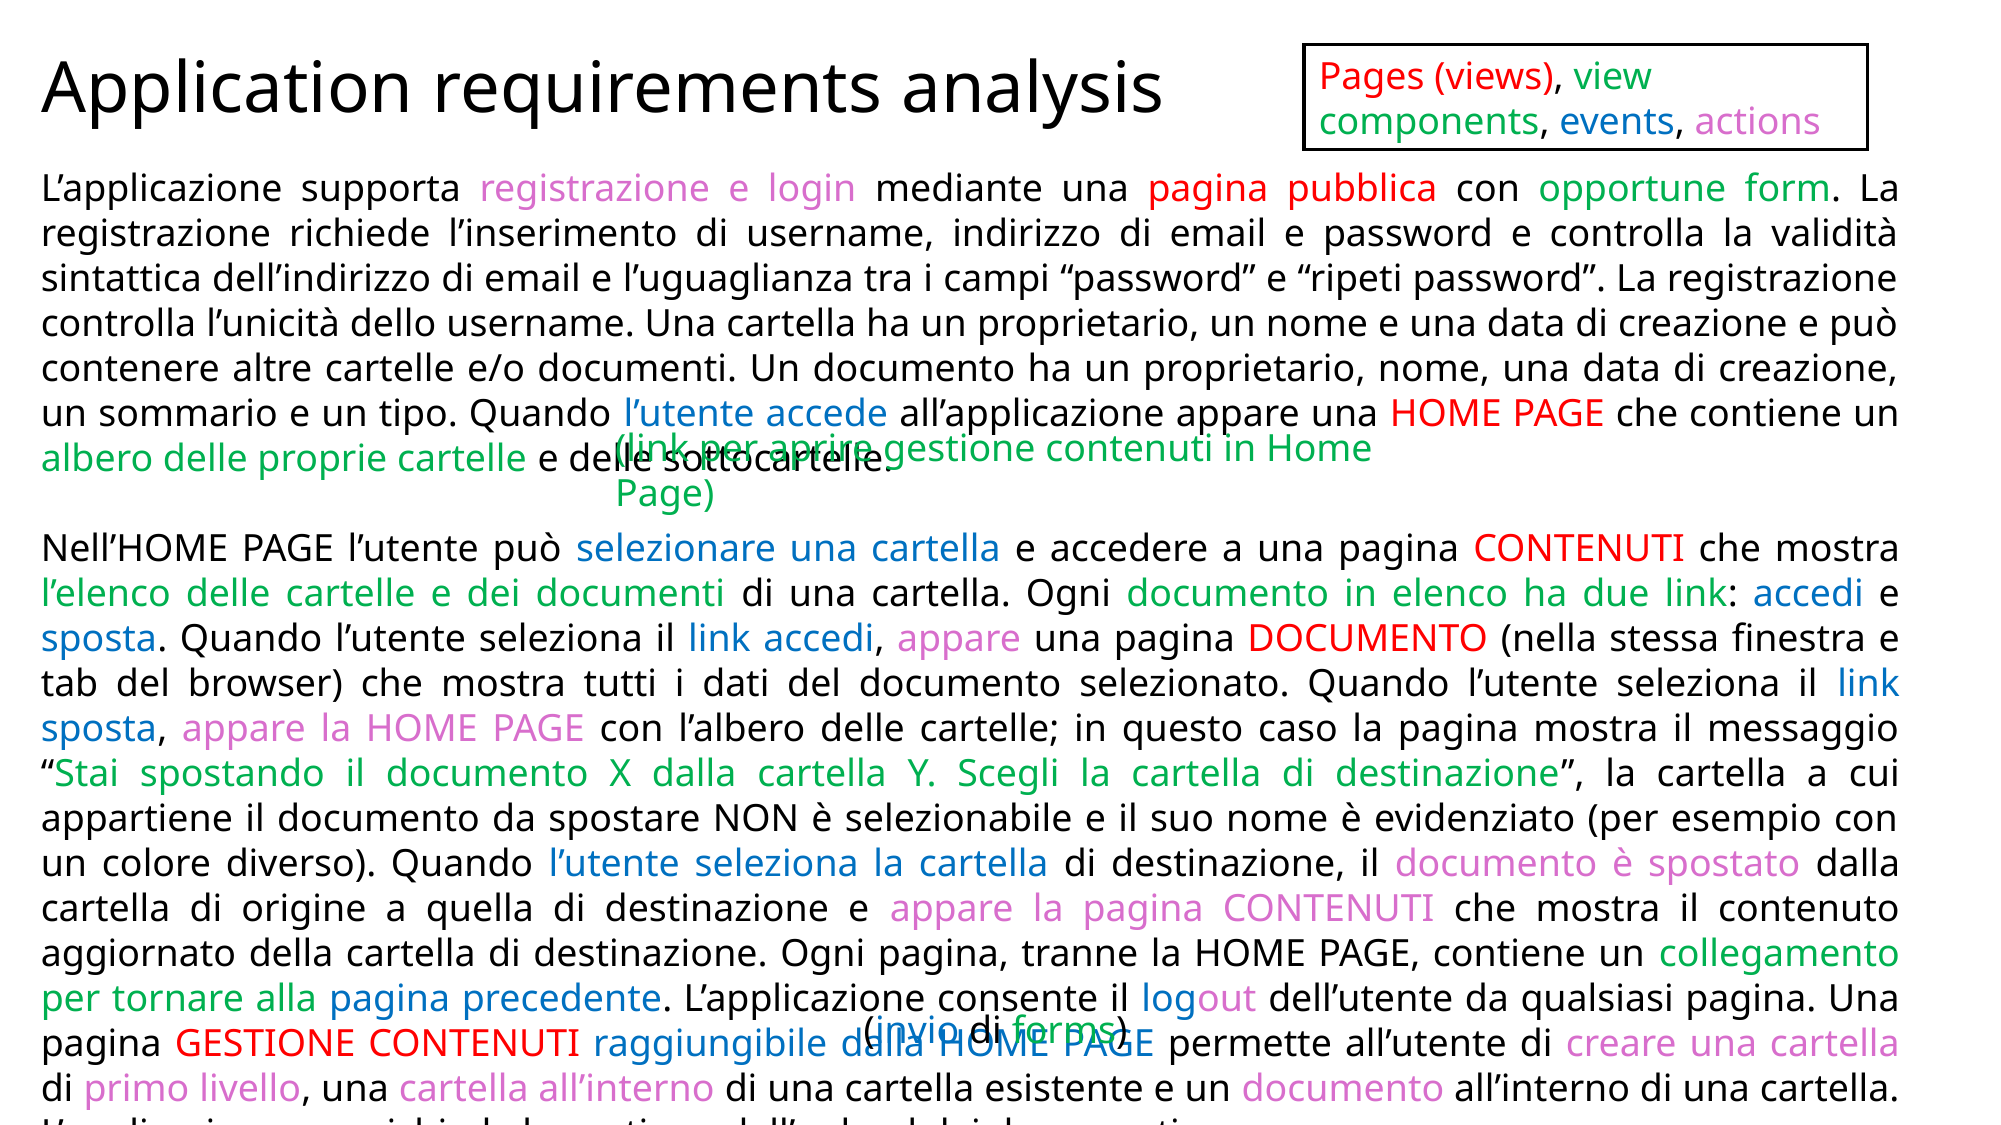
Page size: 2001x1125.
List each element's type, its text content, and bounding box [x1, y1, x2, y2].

text_box Pages (views), view components, events, actions [1302, 43, 1869, 151]
text_box (invio di forms) [848, 998, 1151, 1059]
title Application requirements analysis [26, 22, 1226, 156]
text_box (link per aprire gestione contenuti in Home Page) [600, 417, 1425, 522]
text_box L’applicazione supporta registrazione e login mediante una pagina pubblica con opportune form. La registrazione richiede l’inserimento di username, indirizzo di email e password e controlla la validità sintattica dell’indirizzo di email e l’uguaglianza tra i campi “password” e “ripeti password”. La registrazione controlla l’unicità dello username. Una cartella ha un proprietario, un nome e una data di creazione e può contenere altre cartelle e/o documenti. Un documento ha un proprietario, nome, una data di creazione, un sommario e un tipo. Quando l’utente accede all’applicazione appare una HOME PAGE che contiene un albero delle proprie cartelle e delle sottocartelle. Nell’HOME PAGE l’utente può selezionare una cartella e accedere a una pagina CONTENUTI che mostra l’elenco delle cartelle e dei documenti di una cartella. Ogni documento in elenco ha due link: accedi e sposta. Quando l’utente seleziona il link accedi, appare una pagina DOCUMENTO (nella stessa finestra e tab del browser) che mostra tutti i dati del documento selezionato. Quando l’utente seleziona il link sposta, appare la HOME PAGE con l’albero delle cartelle; in questo caso la pagina mostra il messaggio “Stai spostando il documento X dalla cartella Y. Scegli la cartella di destinazione”, la cartella a cui appartiene il documento da spostare NON è selezionabile e il suo nome è evidenziato (per esempio con un colore diverso). Quando l’utente seleziona la cartella di destinazione, il documento è spostato dalla cartella di origine a quella di destinazione e appare la pagina CONTENUTI che mostra il contenuto aggiornato della cartella di destinazione. Ogni pagina, tranne la HOME PAGE, contiene un collegamento per tornare alla pagina precedente. L’applicazione consente il logout dell’utente da qualsiasi pagina. Una pagina GESTIONE CONTENUTI raggiungibile dalla HOME PAGE permette all’utente di creare una cartella di primo livello, una cartella all’interno di una cartella esistente e un documento all’interno di una cartella. L’applicazione non richiede la gestione dell’upload dei documenti. [26, 156, 1915, 1125]
